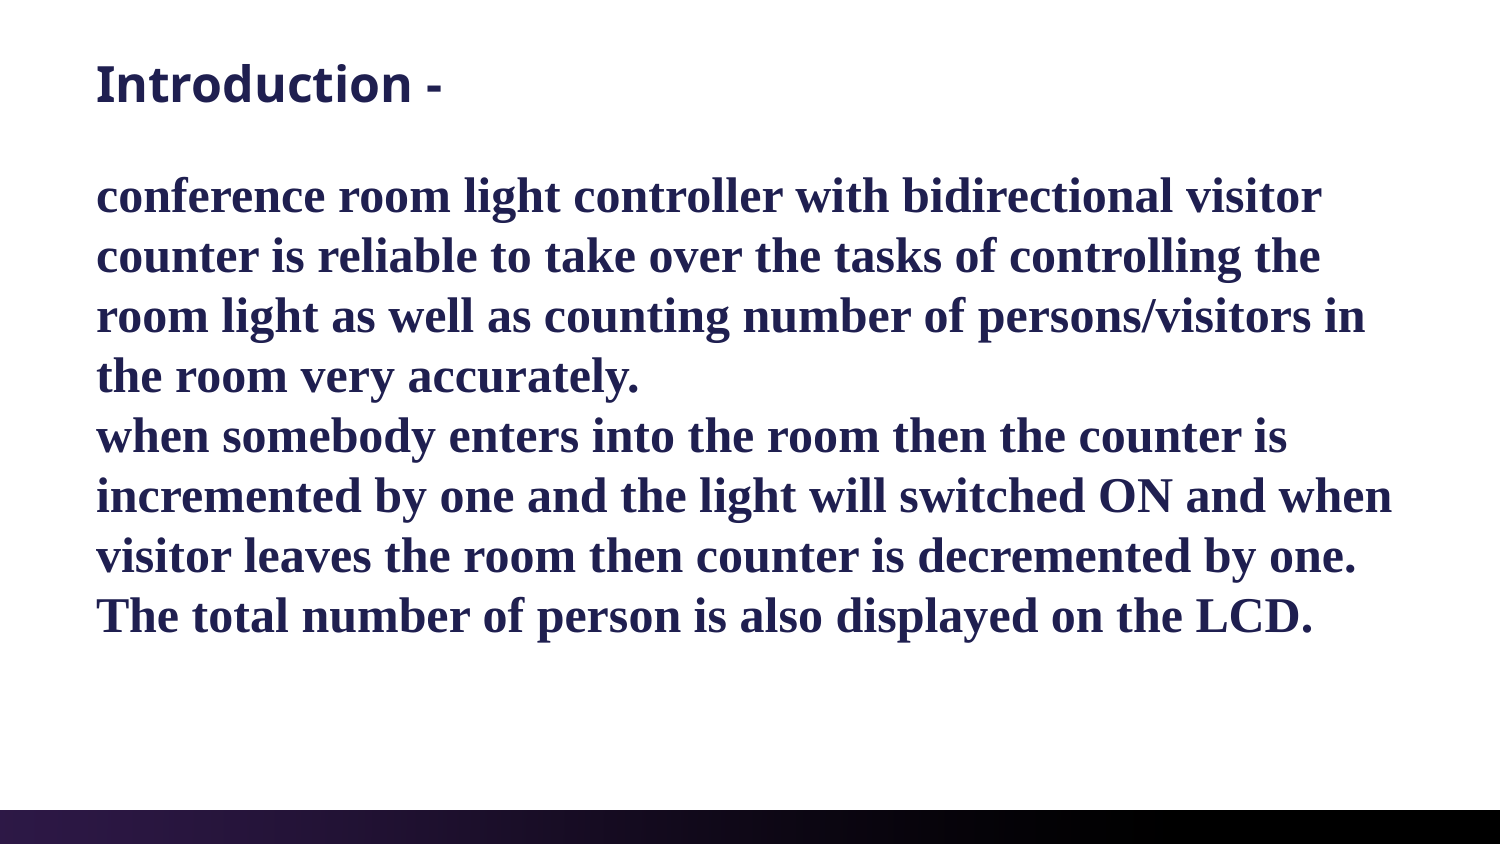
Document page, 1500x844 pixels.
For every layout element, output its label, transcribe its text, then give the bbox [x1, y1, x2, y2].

title Introduction - conference room light controller with bidirectional visitor counter is reliable to take over the tasks of controlling the room light as well as counting number of persons/visitors in the room very accurately. when somebody enters into the room then the counter is incremented by one and the light will switched ON and when visitor leaves the room then counter is decremented by one. The total number of person is also displayed on the LCD. [81, 37, 1440, 133]
text_box [84, 188, 1436, 749]
picture [0, 810, 1500, 844]
